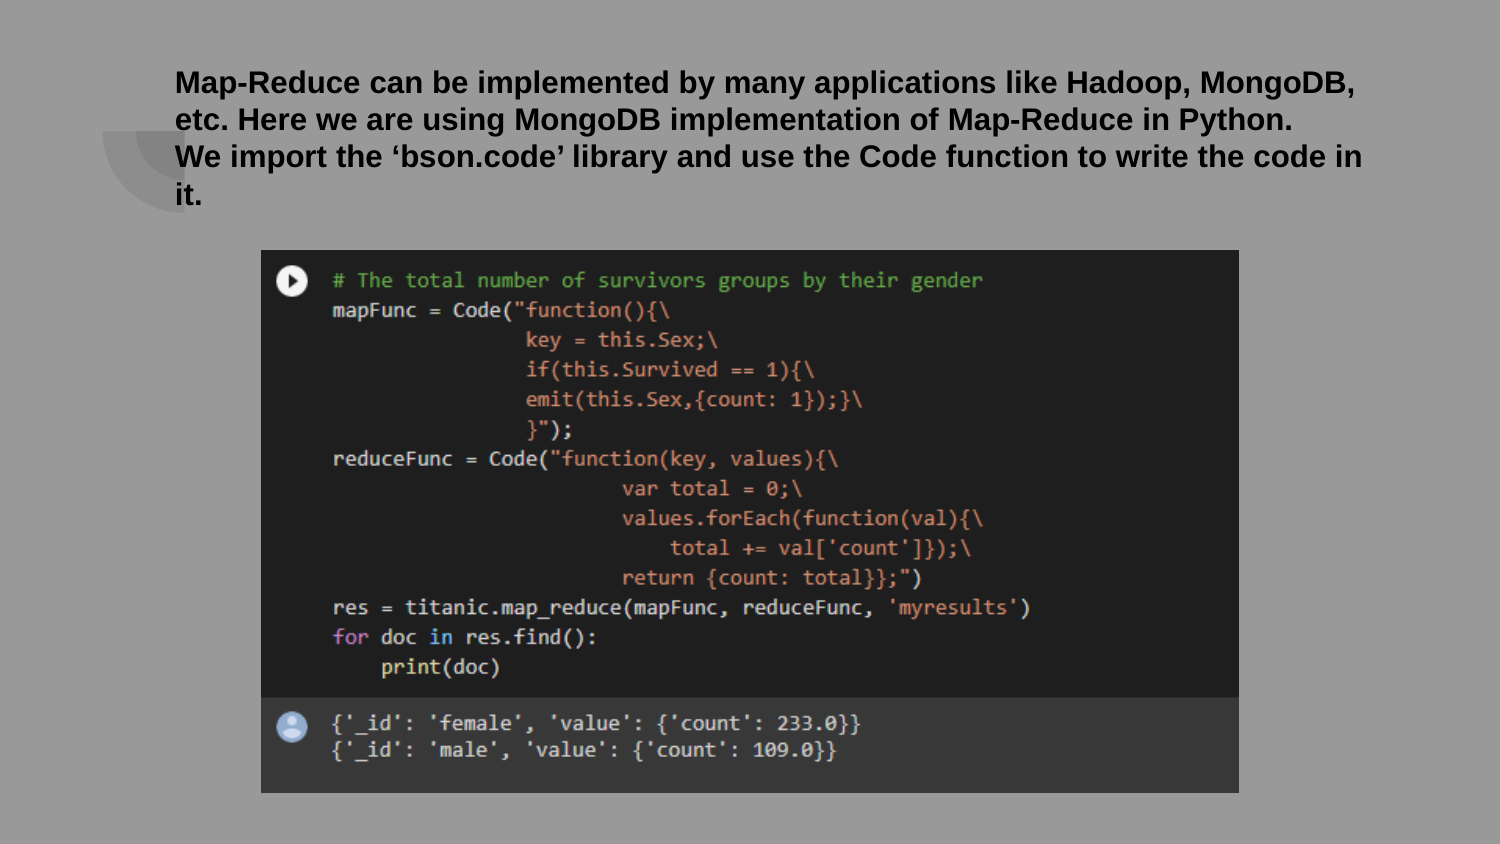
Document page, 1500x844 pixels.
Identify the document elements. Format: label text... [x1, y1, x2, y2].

text_box Map-Reduce can be implemented by many applications like Hadoop, MongoDB, etc. Here we are using MongoDB implementation of Map-Reduce in Python. We import the ‘bson.code’ library and use the Code function to write the code in it. [160, 46, 1390, 214]
picture [261, 250, 1239, 794]
